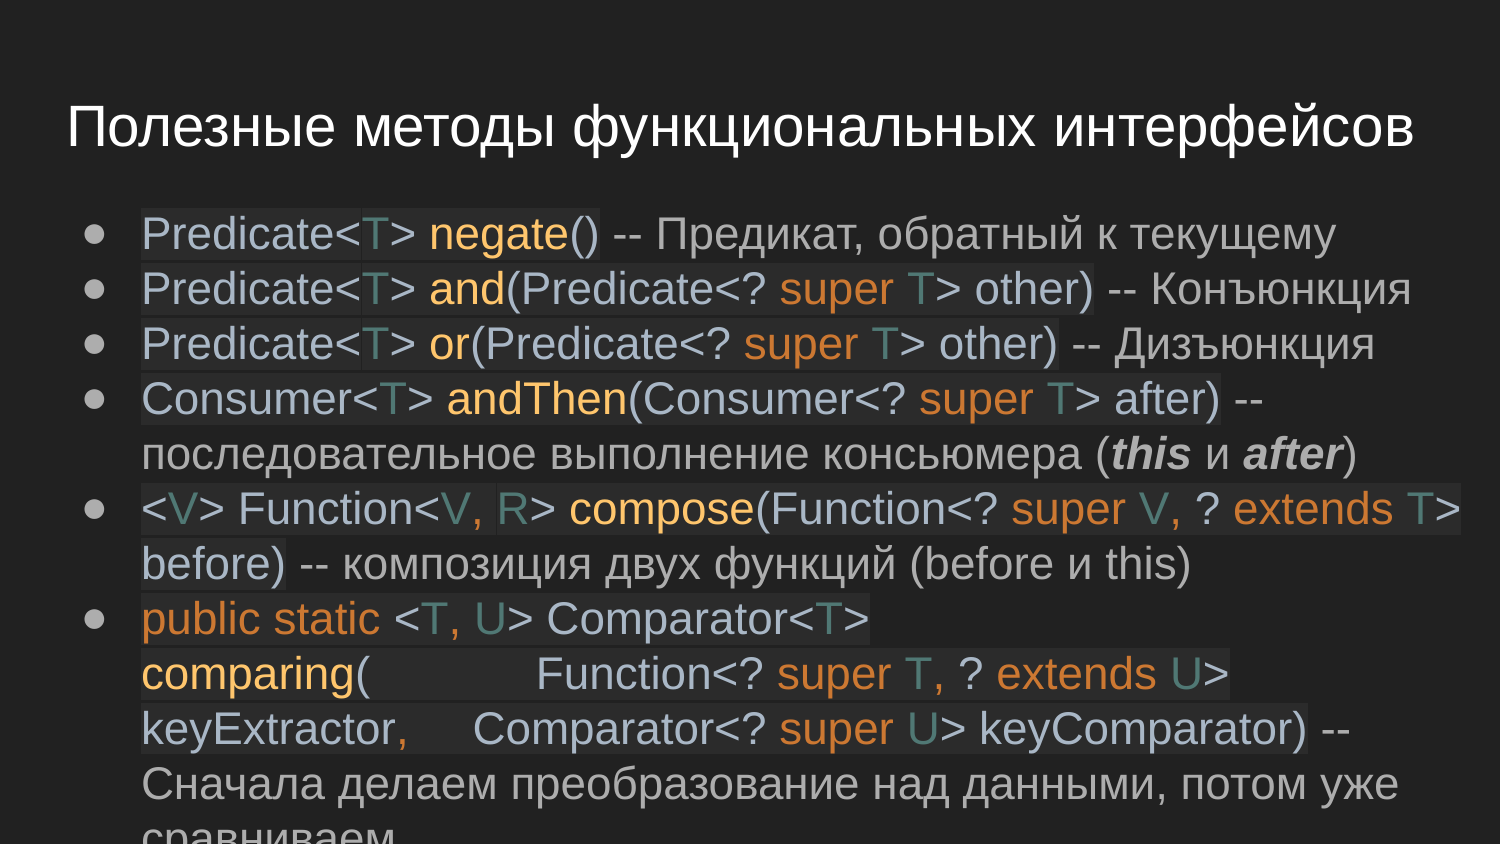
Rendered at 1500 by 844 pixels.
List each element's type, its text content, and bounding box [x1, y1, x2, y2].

list Predicate<T> negate() -- Предикат, обратный к текущему Predicate<T> and(Predicate<? super T> other) -- Конъюнкция Predicate<T> or(Predicate<? super T> other) -- Дизъюнкция Consumer<T> andThen(Consumer<? super T> after) -- последовательное выполнение консьюмера (this и after) <V> Function<V, R> compose(Function<? super V, ? extends T> before) -- композиция двух функций (before и this) public static <T, U> Comparator<T> comparing( Function<? super T, ? extends U> keyExtractor, Comparator<? super U> keyComparator) -- Сначала делаем преобразование над данными, потом уже сравниваем [51, 189, 1486, 775]
title Полезные методы функциональных интерфейсов [51, 72, 1449, 167]
